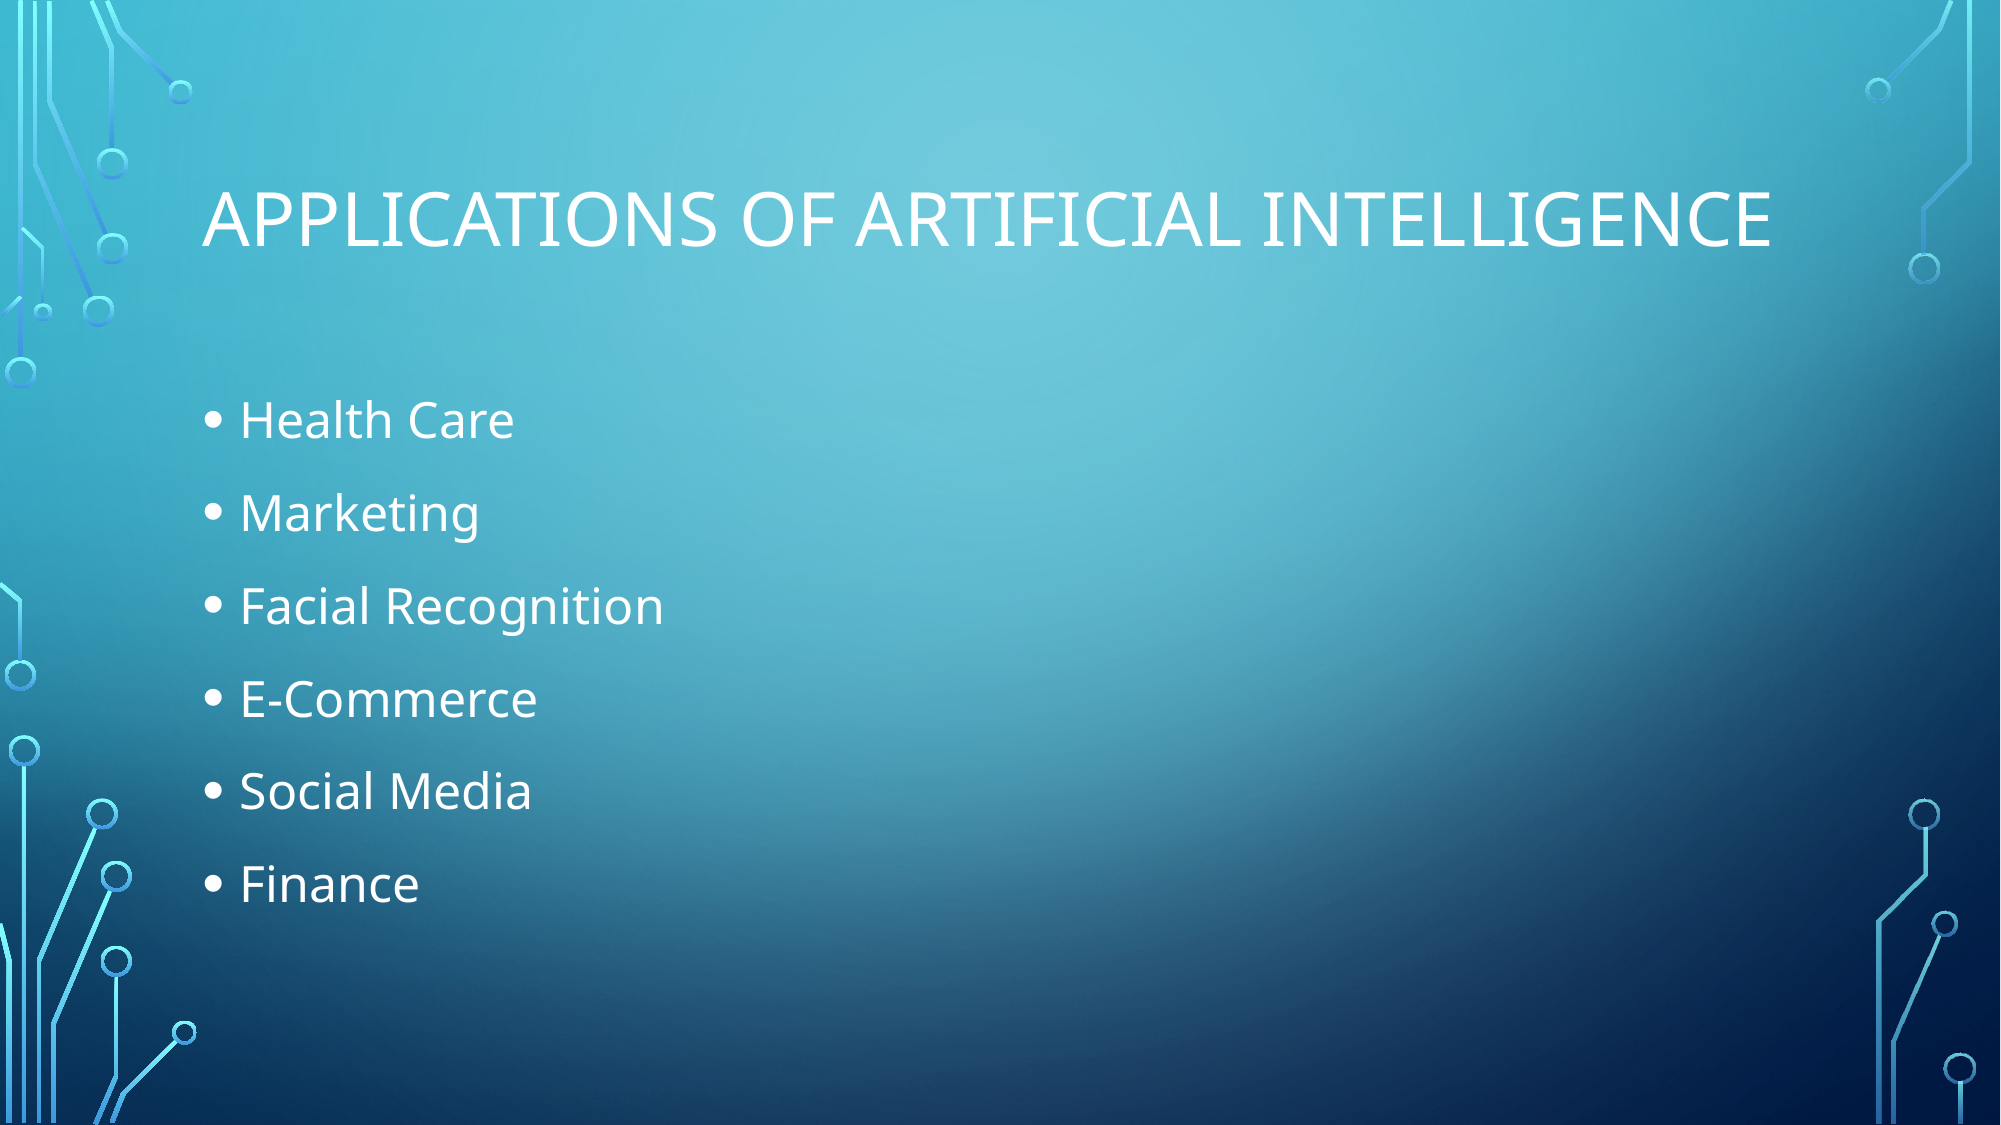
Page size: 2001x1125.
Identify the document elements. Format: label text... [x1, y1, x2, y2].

list Health Care Marketing Facial Recognition E-Commerce Social Media Finance [187, 369, 1813, 950]
title Applications of artificial intelligence [187, 101, 1813, 344]
